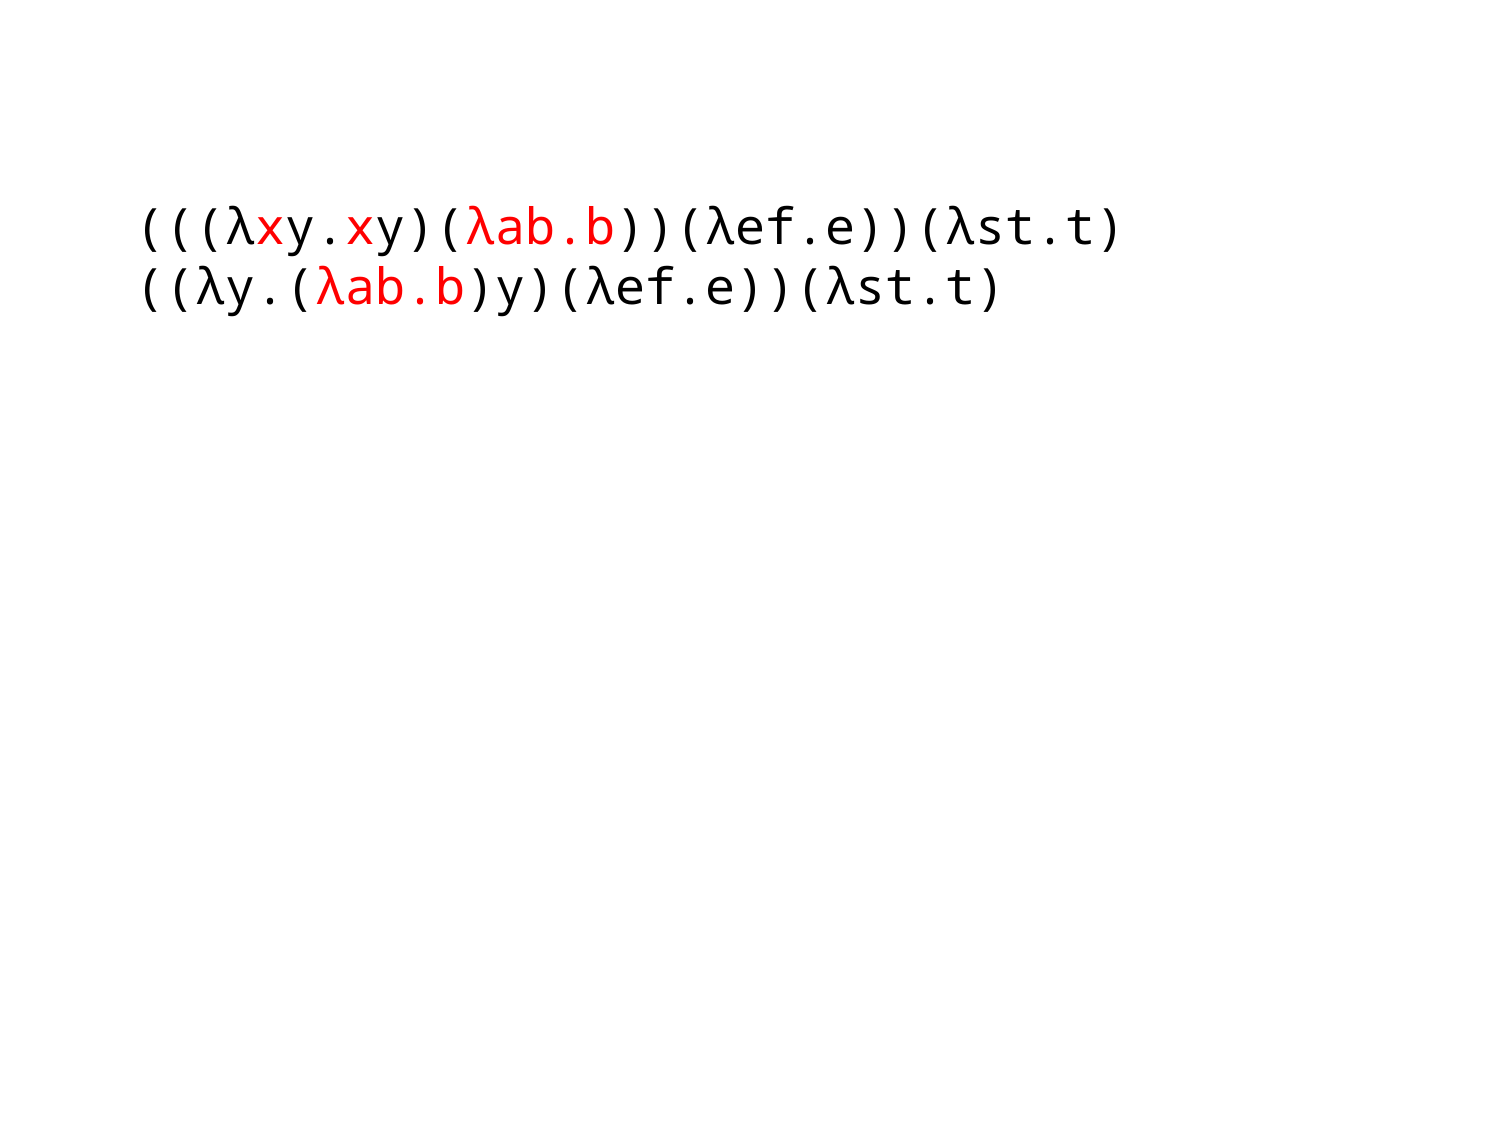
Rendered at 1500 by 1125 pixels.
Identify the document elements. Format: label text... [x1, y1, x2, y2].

text_box (((λxy.xy)(λab.b))(λef.e))(λst.t) ((λy.(λab.b)y)(λef.e))(λst.t) [120, 187, 1377, 487]
